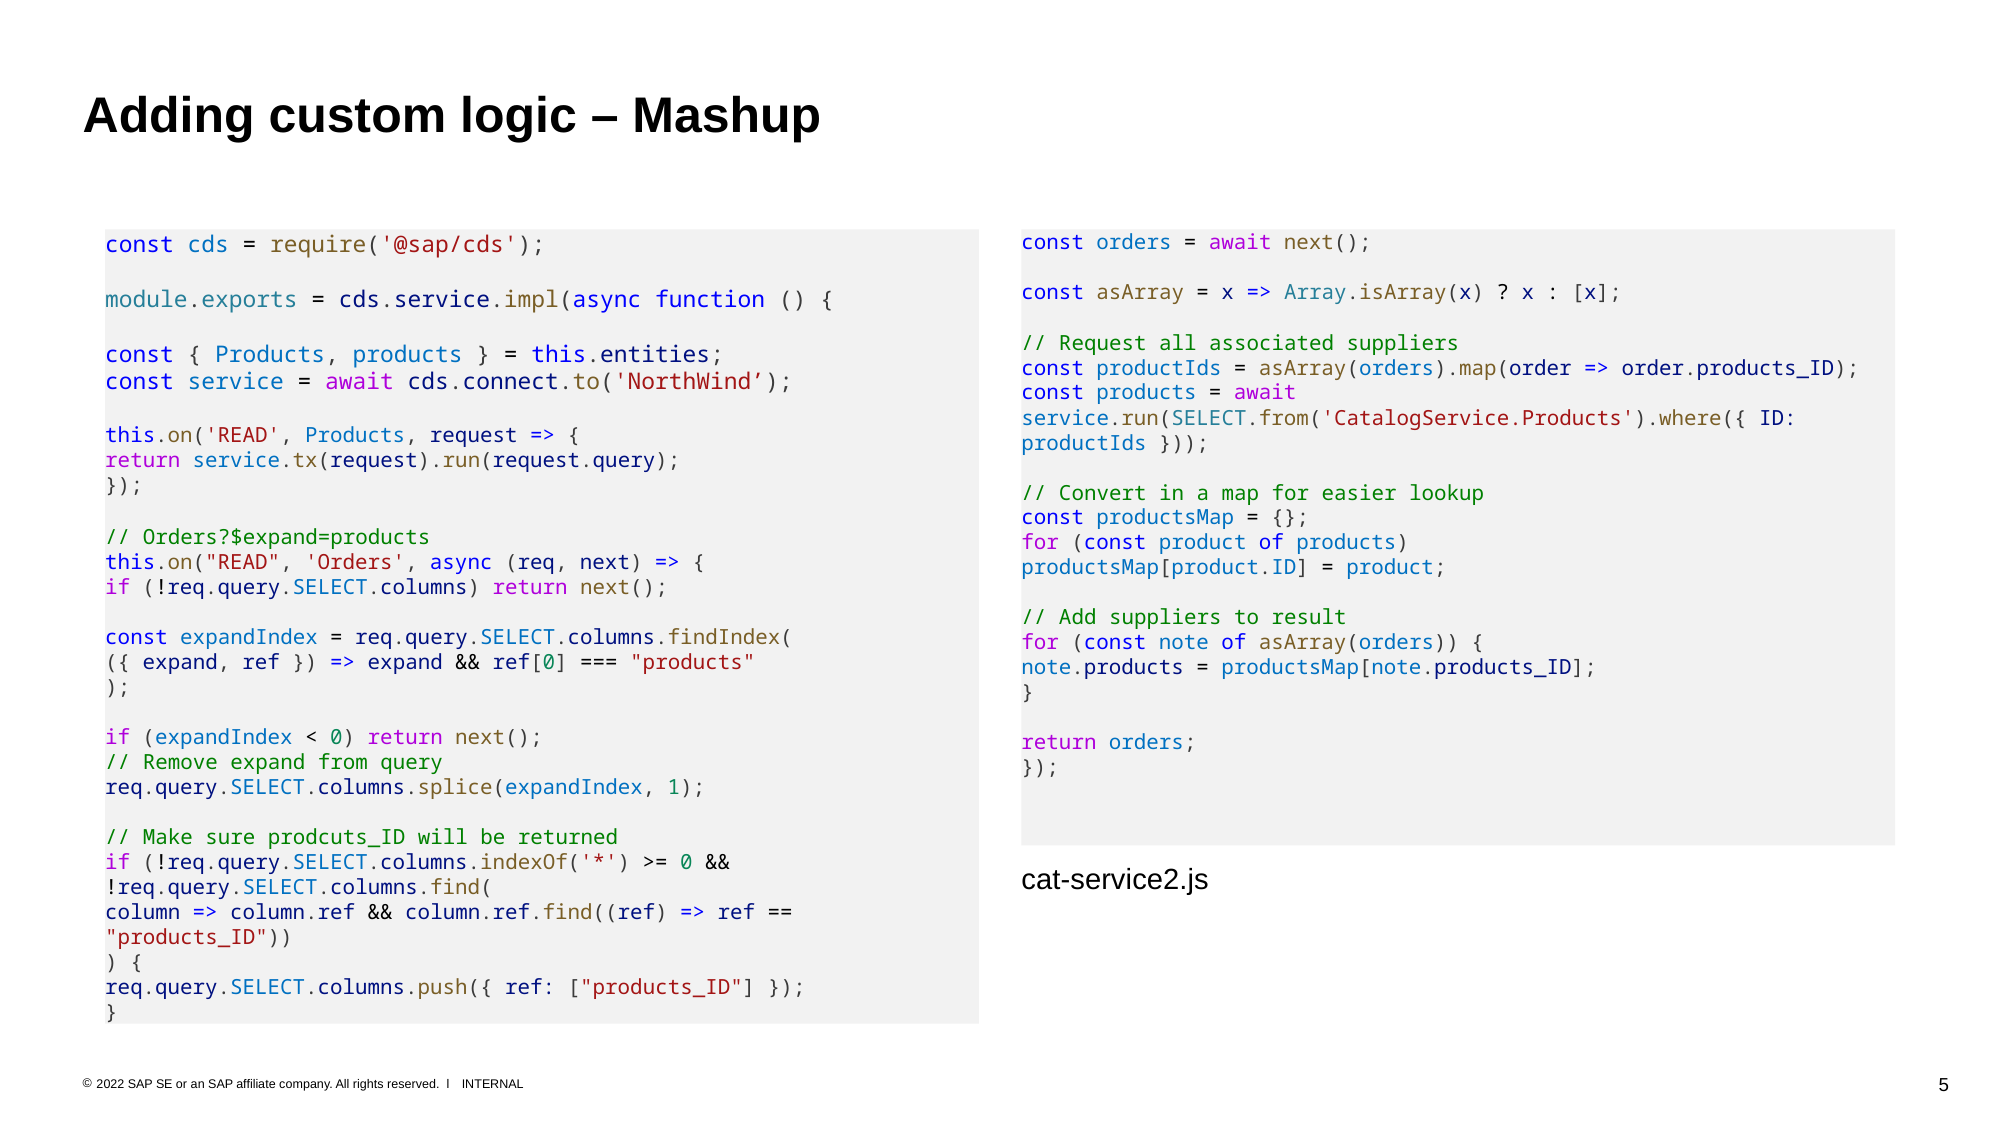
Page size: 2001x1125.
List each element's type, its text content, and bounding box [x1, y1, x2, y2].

title Adding custom logic – Mashup [82, 82, 1918, 144]
text_box cat-service2.js [1021, 860, 1210, 896]
text_box const orders = await next(); const asArray = x => Array.isArray(x) ? x : [x]; // Request all associated suppliers const productIds = asArray(orders).map(order => order.products_ID); const products = await service.run(SELECT.from('CatalogService.Products').where({ ID: productIds })); // Convert in a map for easier lookup const productsMap = {}; for (const product of products) productsMap[product.ID] = product; // Add suppliers to result for (const note of asArray(orders)) { note.products = productsMap[note.products_ID]; } return orders; }); [1021, 229, 1896, 846]
text_box const cds = require('@sap/cds'); module.exports = cds.service.impl(async function () { const { Products, products } = this.entities; const service = await cds.connect.to('NorthWind’); this.on('READ', Products, request => { return service.tx(request).run(request.query); }); // Orders?$expand=products this.on("READ", 'Orders', async (req, next) => { if (!req.query.SELECT.columns) return next(); const expandIndex = req.query.SELECT.columns.findIndex( ({ expand, ref }) => expand && ref[0] === "products" ); if (expandIndex < 0) return next(); // Remove expand from query req.query.SELECT.columns.splice(expandIndex, 1); // Make sure prodcuts_ID will be returned if (!req.query.SELECT.columns.indexOf('*') >= 0 && !req.query.SELECT.columns.find( column => column.ref && column.ref.find((ref) => ref == "products_ID")) ) { req.query.SELECT.columns.push({ ref: ["products_ID"] }); } [105, 229, 979, 1024]
